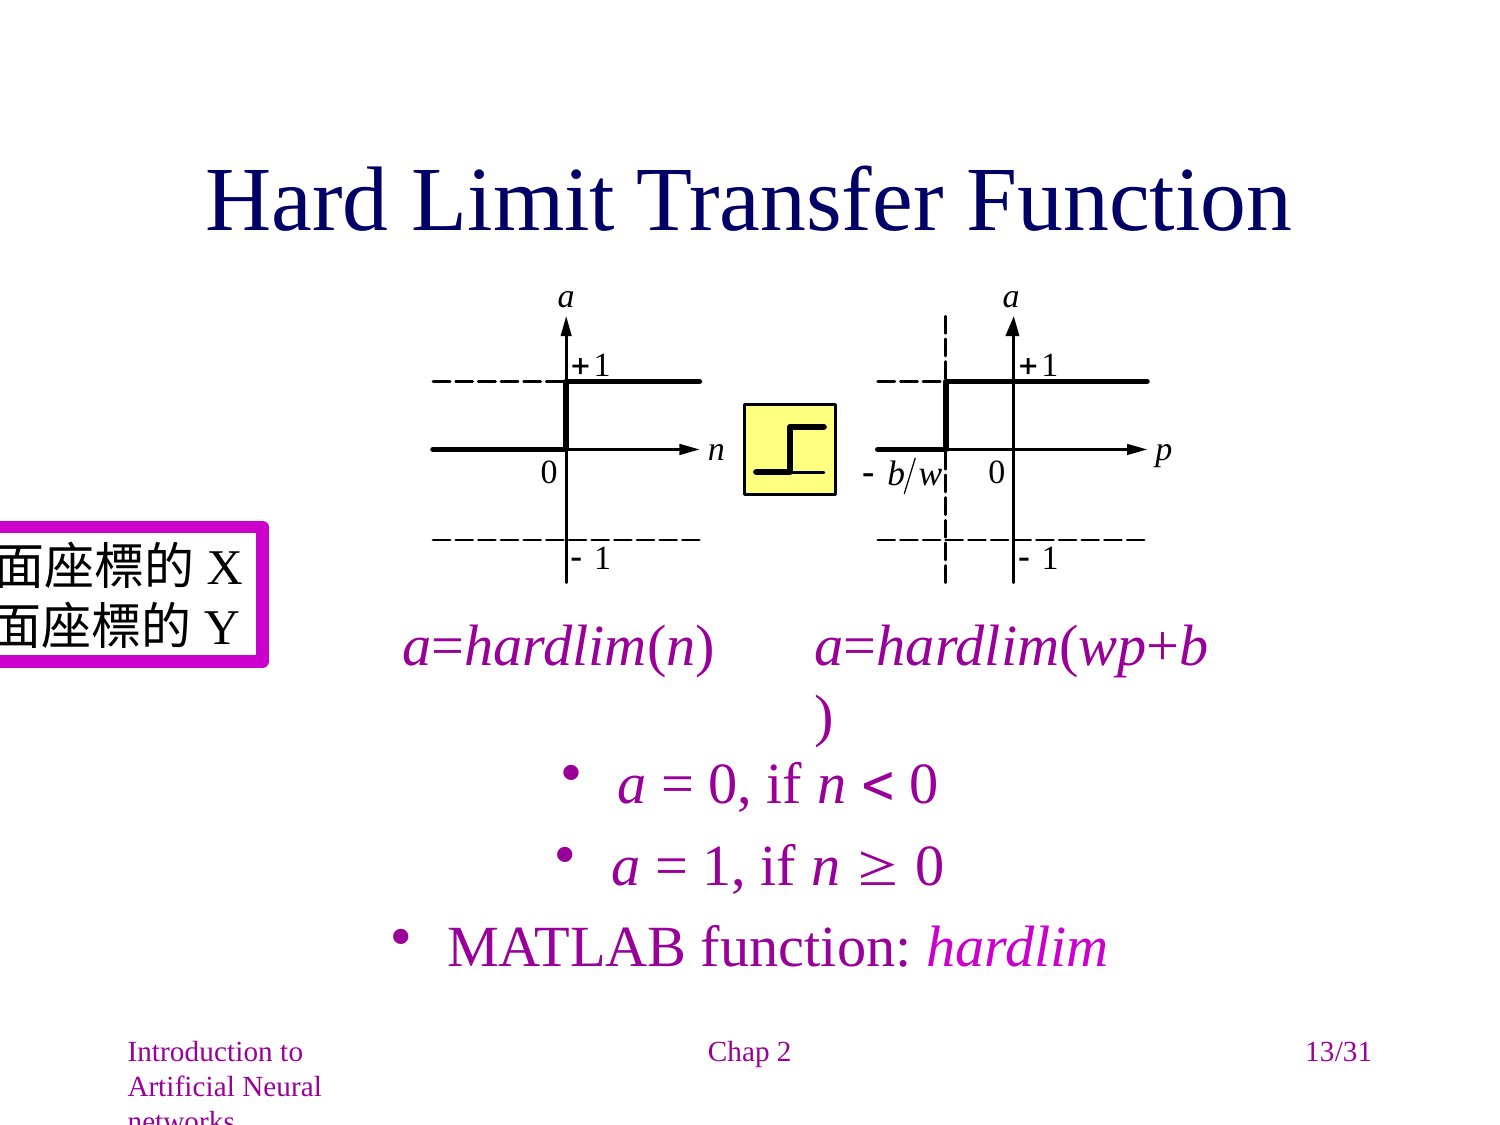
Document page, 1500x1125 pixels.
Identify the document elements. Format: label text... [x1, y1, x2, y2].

text_box a=hardlim(wp+b) [799, 599, 1238, 755]
slide_number Introduction to Artificial Neural networks [112, 1025, 425, 1100]
slide_number 13/31 [1074, 1025, 1388, 1100]
title Hard Limit Transfer Function [112, 99, 1388, 288]
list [407, 262, 1194, 611]
footer Chap 2 [512, 1025, 988, 1100]
text_box N = 平面座標的X A = 平面座標的Y [0, 527, 263, 662]
text_box a=hardlim(n) [387, 600, 738, 685]
list a = 0, if n  0 a = 1, if n  0 MATLAB function: hardlim [112, 737, 1388, 1000]
